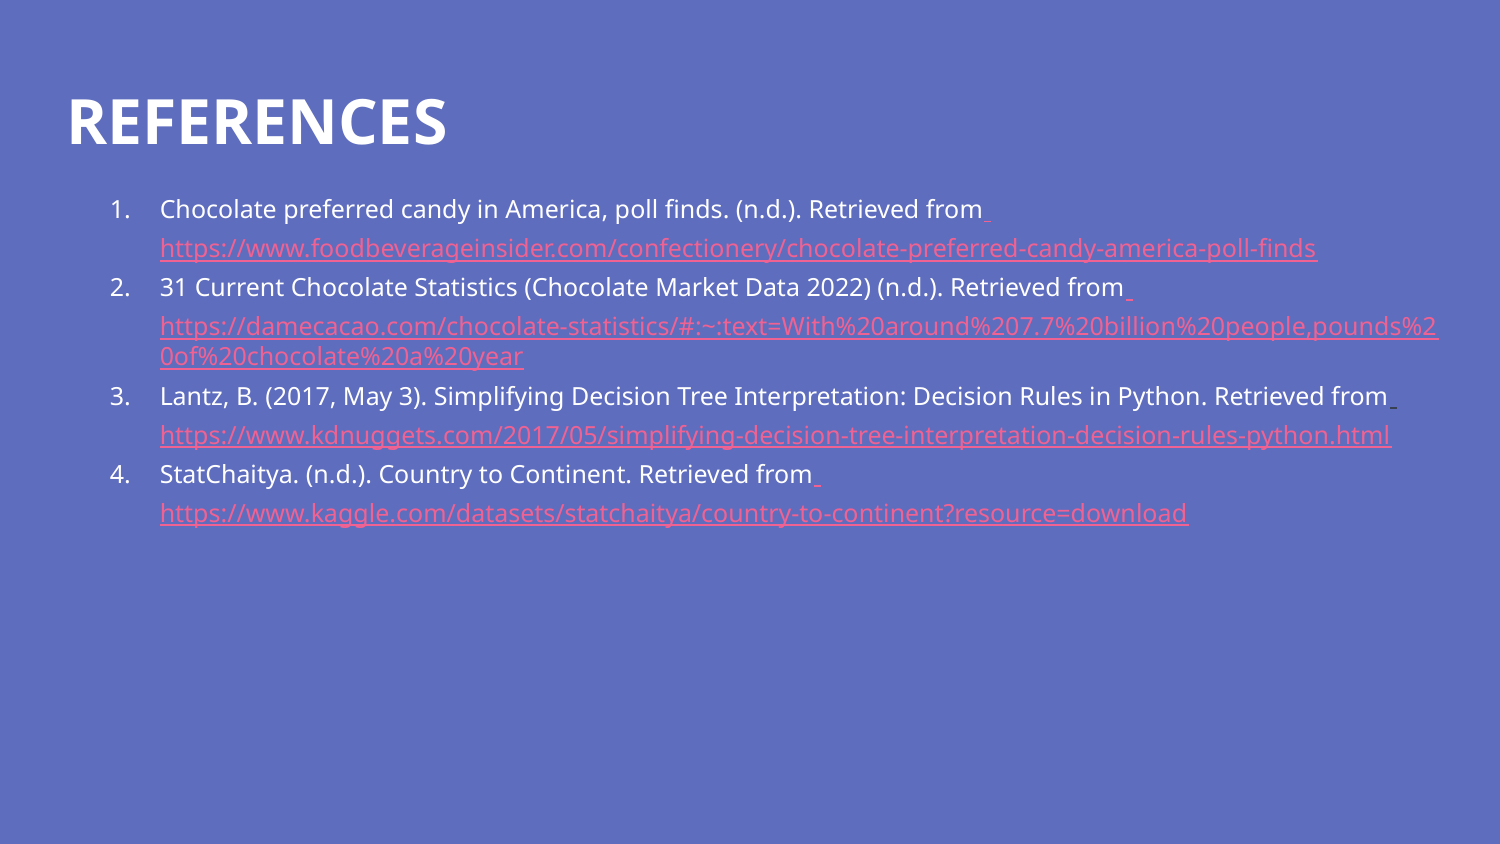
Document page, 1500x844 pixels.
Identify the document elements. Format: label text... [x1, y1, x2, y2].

title Chocolate preferred candy in America, poll finds. (n.d.). Retrieved from https://www.foodbeverageinsider.com/confectionery/chocolate-preferred-candy-america-poll-finds 31 Current Chocolate Statistics (Chocolate Market Data 2022) (n.d.). Retrieved from https://damecacao.com/chocolate-statistics/#:~:text=With%20around%207.7%20billion%20people,pounds%20of%20chocolate%20a%20year Lantz, B. (2017, May 3). Simplifying Decision Tree Interpretation: Decision Rules in Python. Retrieved from https://www.kdnuggets.com/2017/05/simplifying-decision-tree-interpretation-decision-rules-python.html StatChaitya. (n.d.). Country to Continent. Retrieved from https://www.kaggle.com/datasets/statchaitya/country-to-continent?resource=download [69, 173, 1468, 694]
title REFERENCES [51, 67, 1449, 167]
